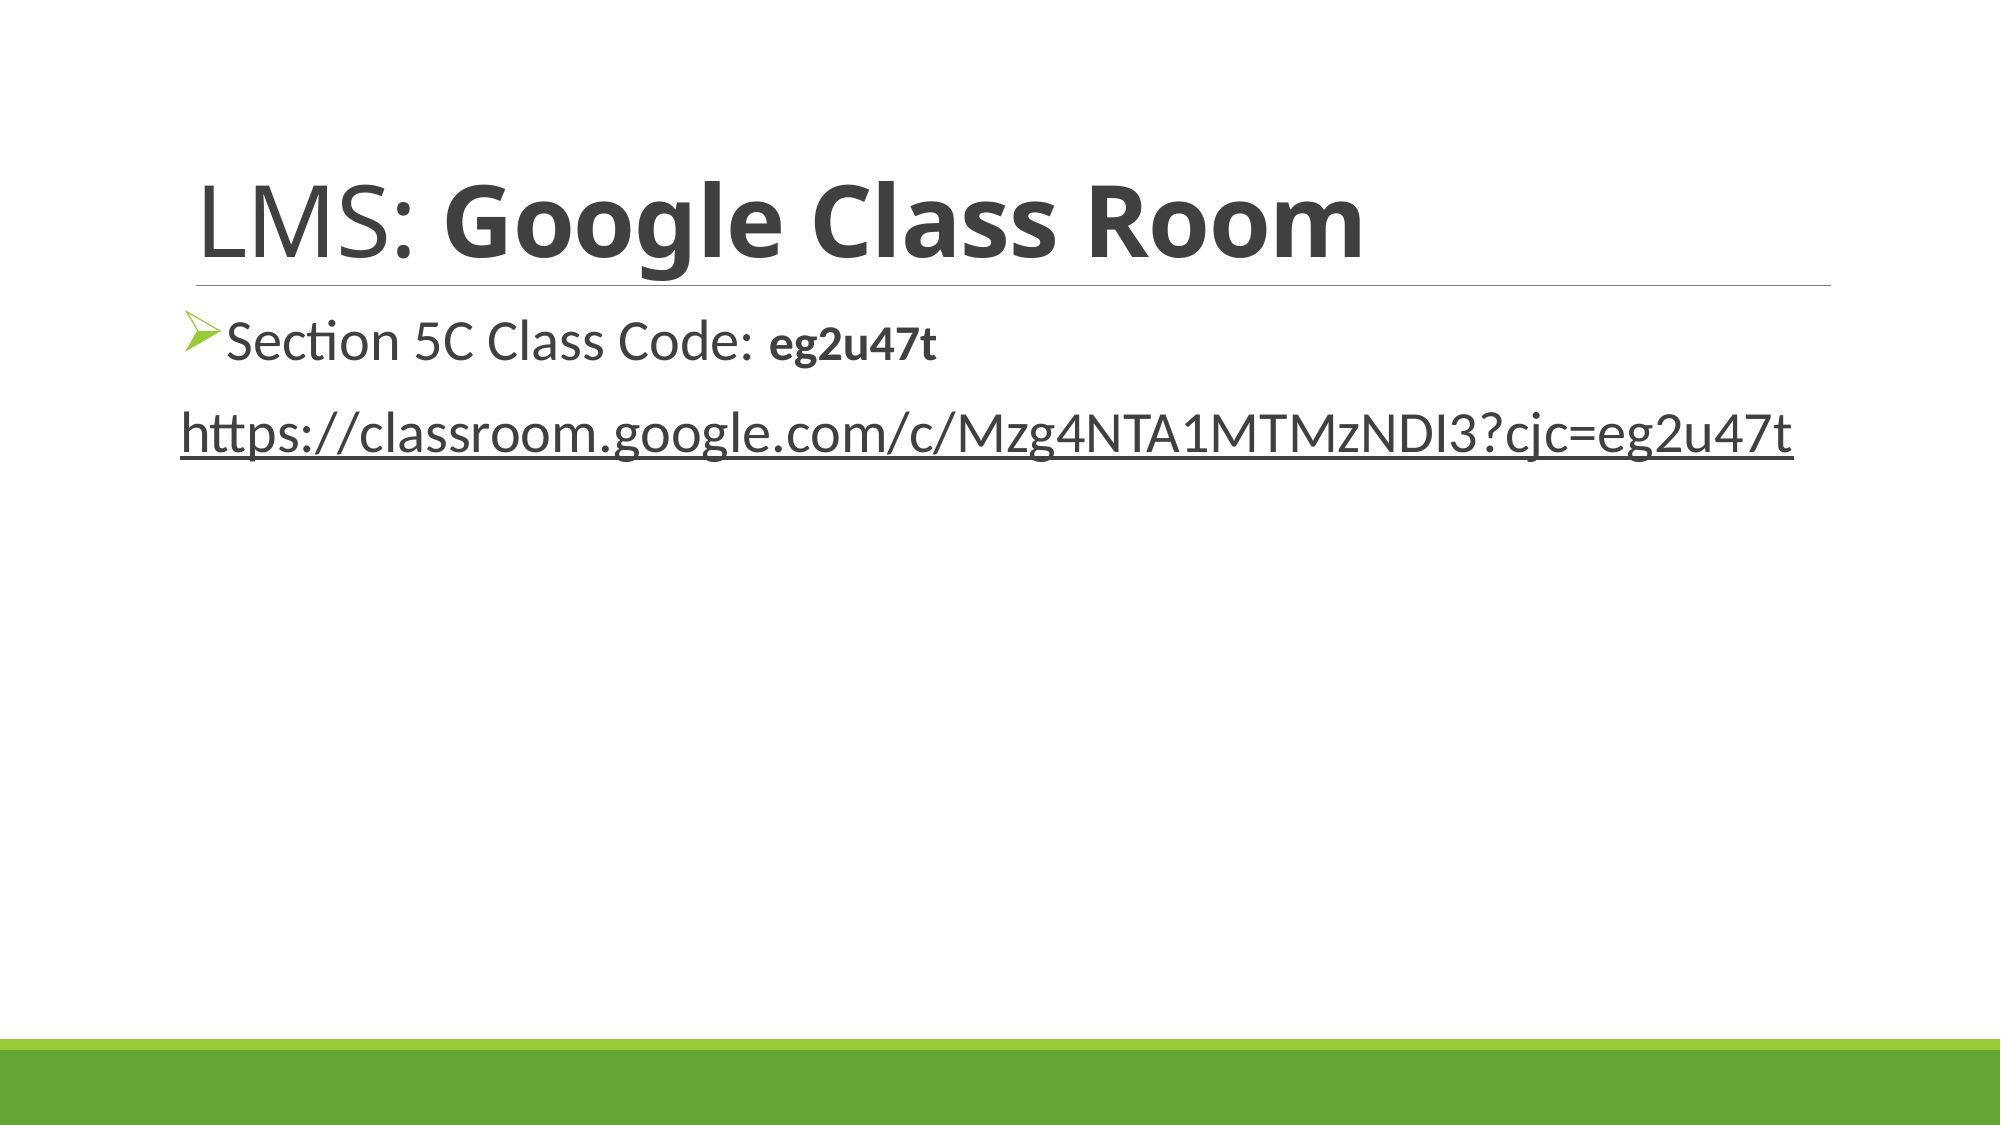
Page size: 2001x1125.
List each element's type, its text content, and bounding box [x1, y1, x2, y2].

title LMS: Google Class Room [180, 47, 1830, 285]
list Section 5C Class Code: eg2u47t https://classroom.google.com/c/Mzg4NTA1MTMzNDI3?cjc=eg2u47t [180, 302, 1830, 963]
